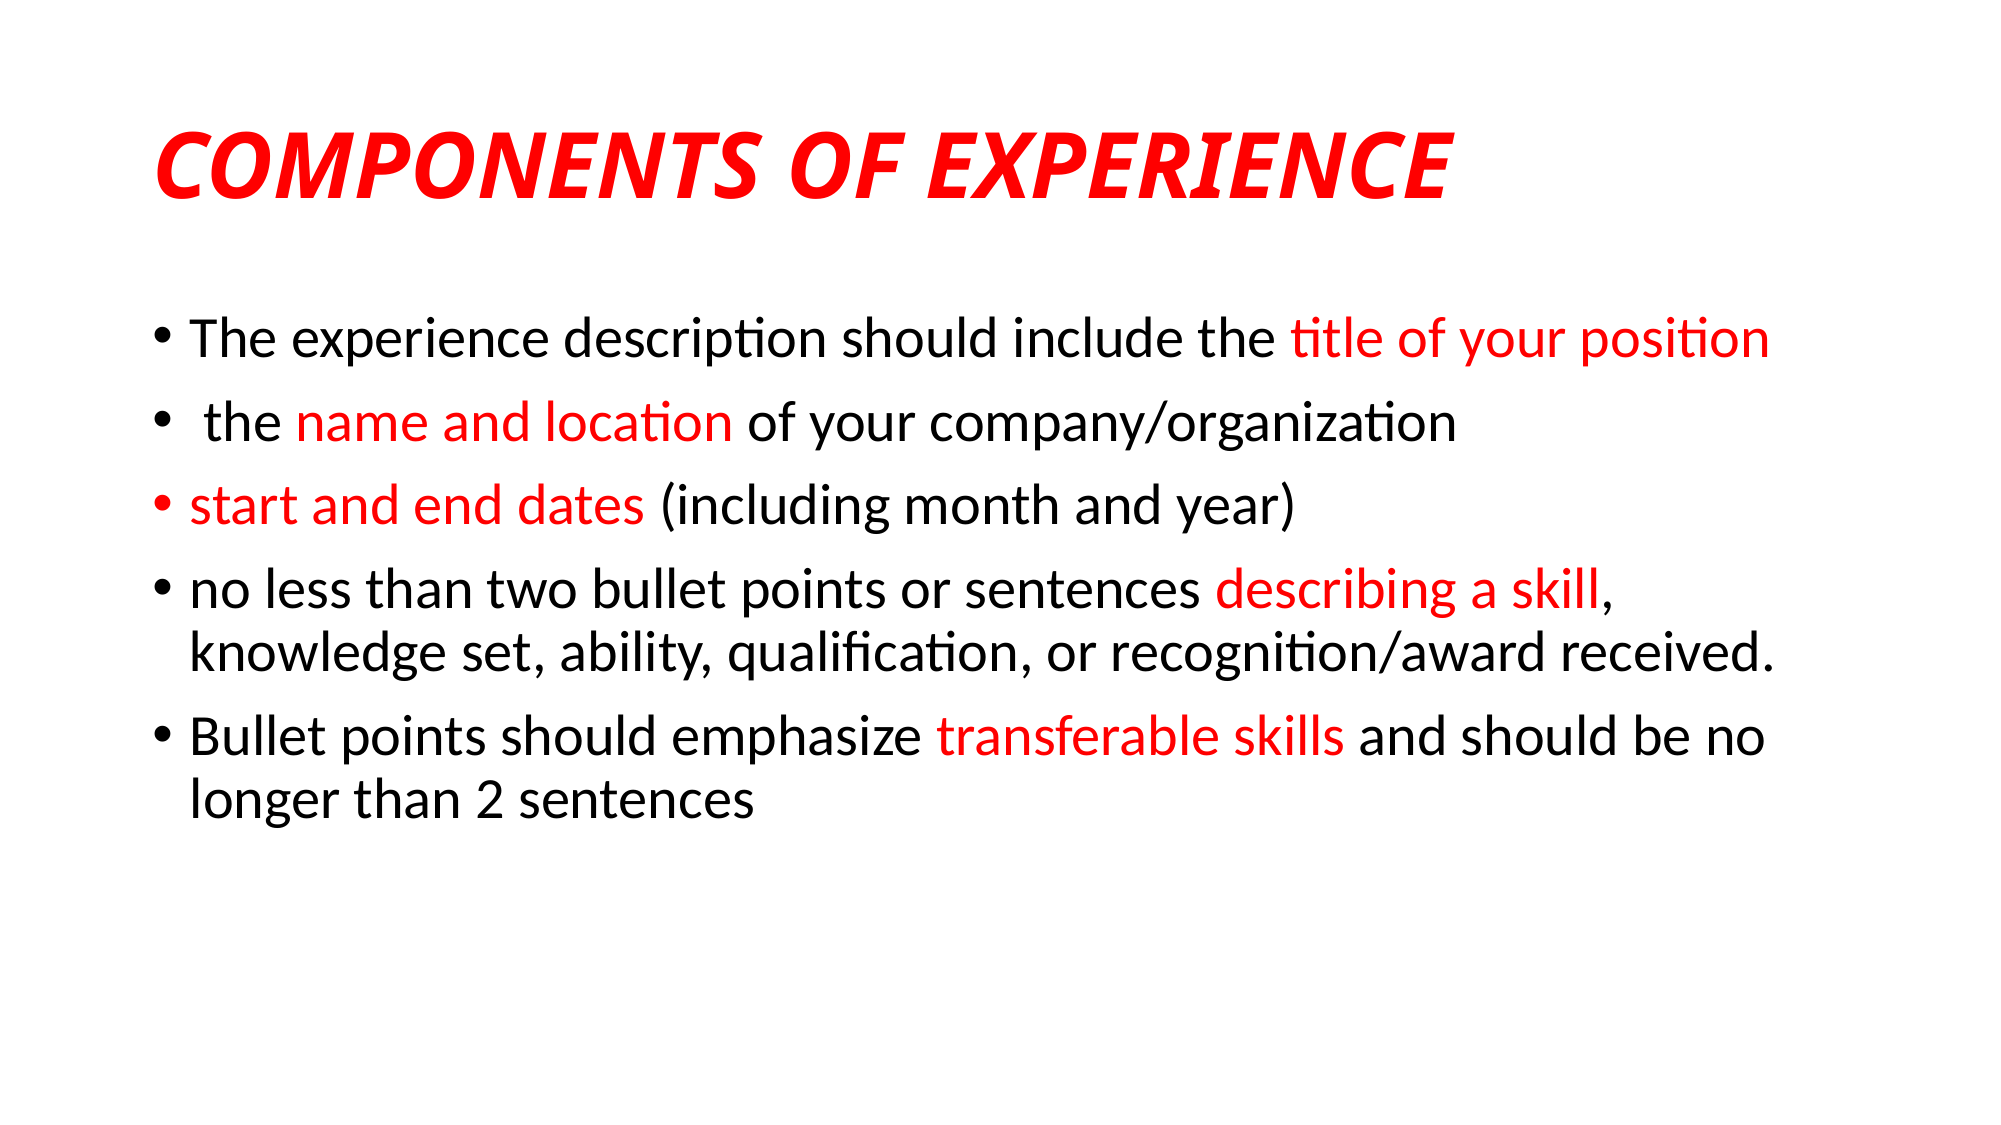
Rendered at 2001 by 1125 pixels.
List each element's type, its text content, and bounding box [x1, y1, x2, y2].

list The experience description should include the title of your position the name and location of your company/organization start and end dates (including month and year) no less than two bullet points or sentences describing a skill, knowledge set, ability, qualification, or recognition/award received. Bullet points should emphasize transferable skills and should be no longer than 2 sentences [137, 299, 1863, 1014]
title COMPONENTS OF EXPERIENCE [137, 59, 1863, 278]
